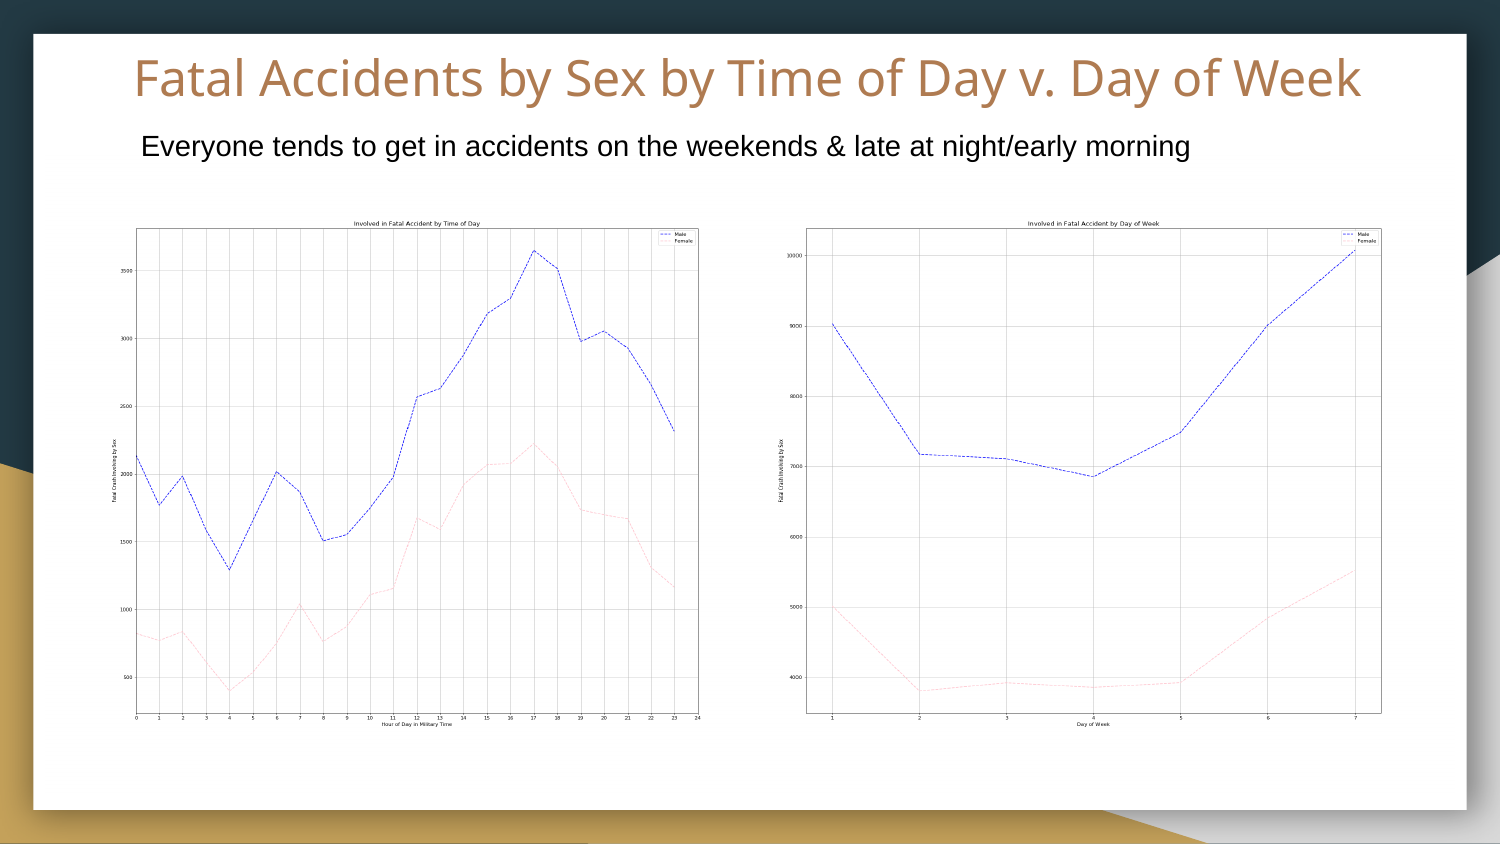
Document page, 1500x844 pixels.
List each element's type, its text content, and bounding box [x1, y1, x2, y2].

title Fatal Accidents by Sex by Time of Day v. Day of Week [118, 31, 1459, 152]
picture [45, 151, 1455, 794]
